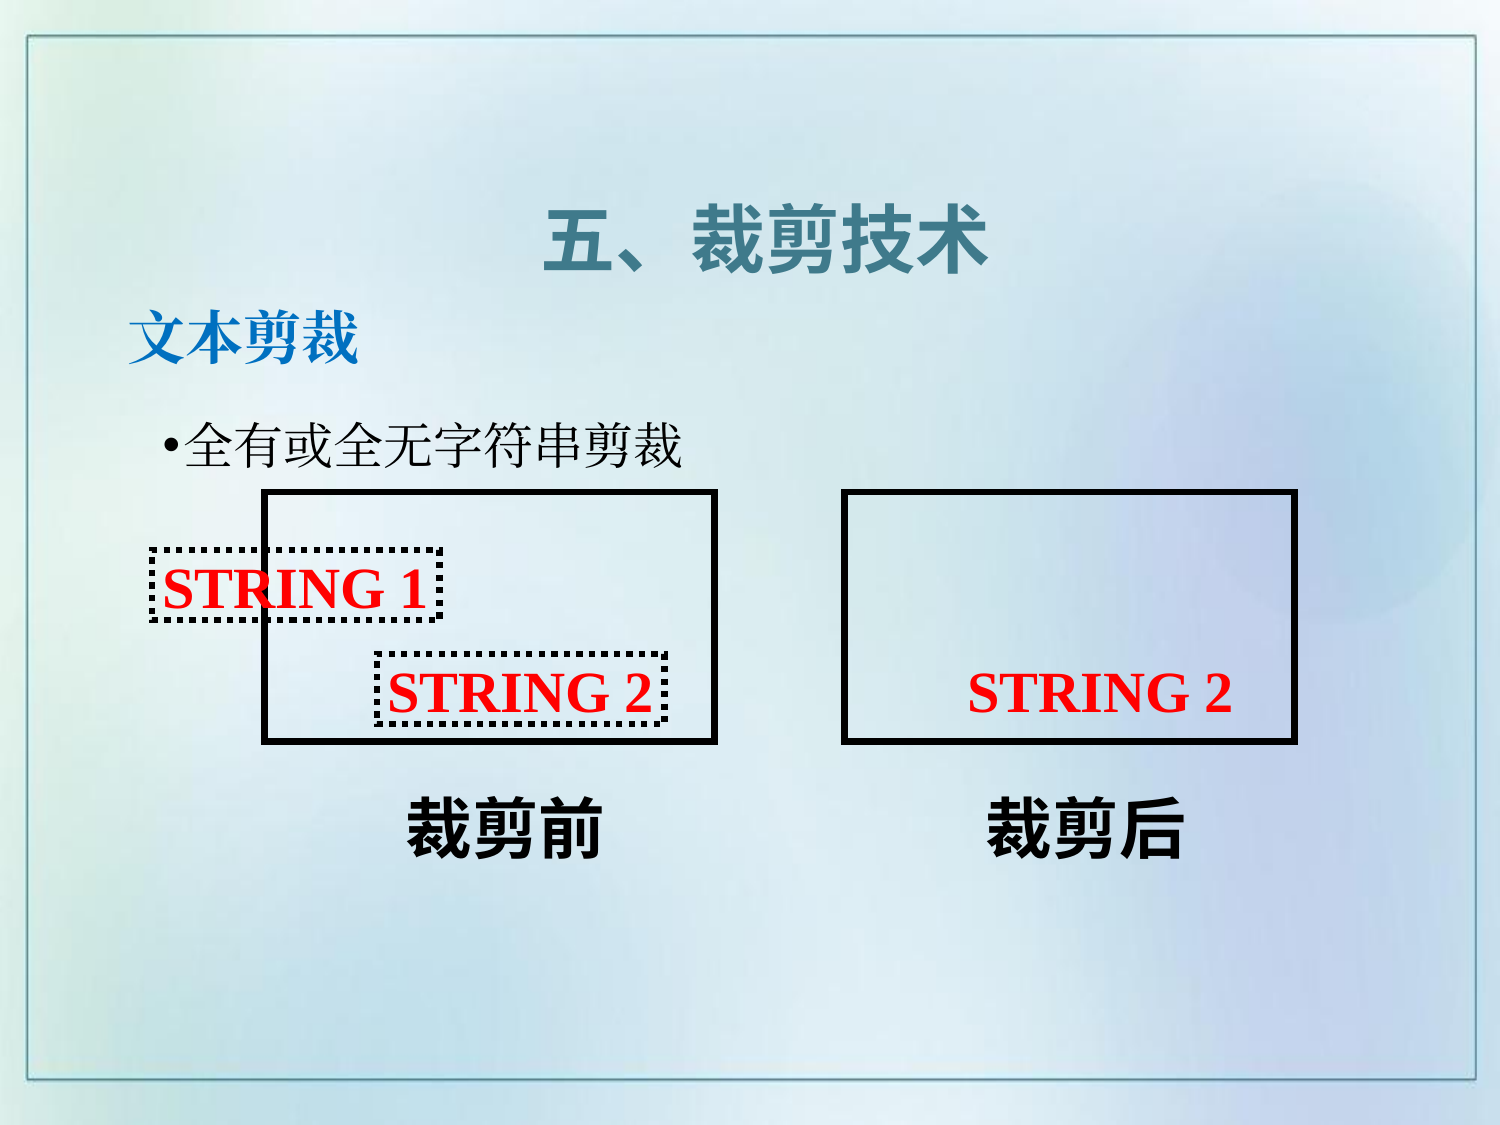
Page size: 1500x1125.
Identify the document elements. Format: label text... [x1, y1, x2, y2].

title 文本剪裁 [112, 290, 1099, 431]
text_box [844, 491, 1295, 867]
picture [0, 0, 1500, 1125]
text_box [152, 491, 715, 867]
text_box 五、裁剪技术 [64, 184, 1466, 290]
list 全有或全无字符串剪裁 [147, 395, 1500, 1048]
